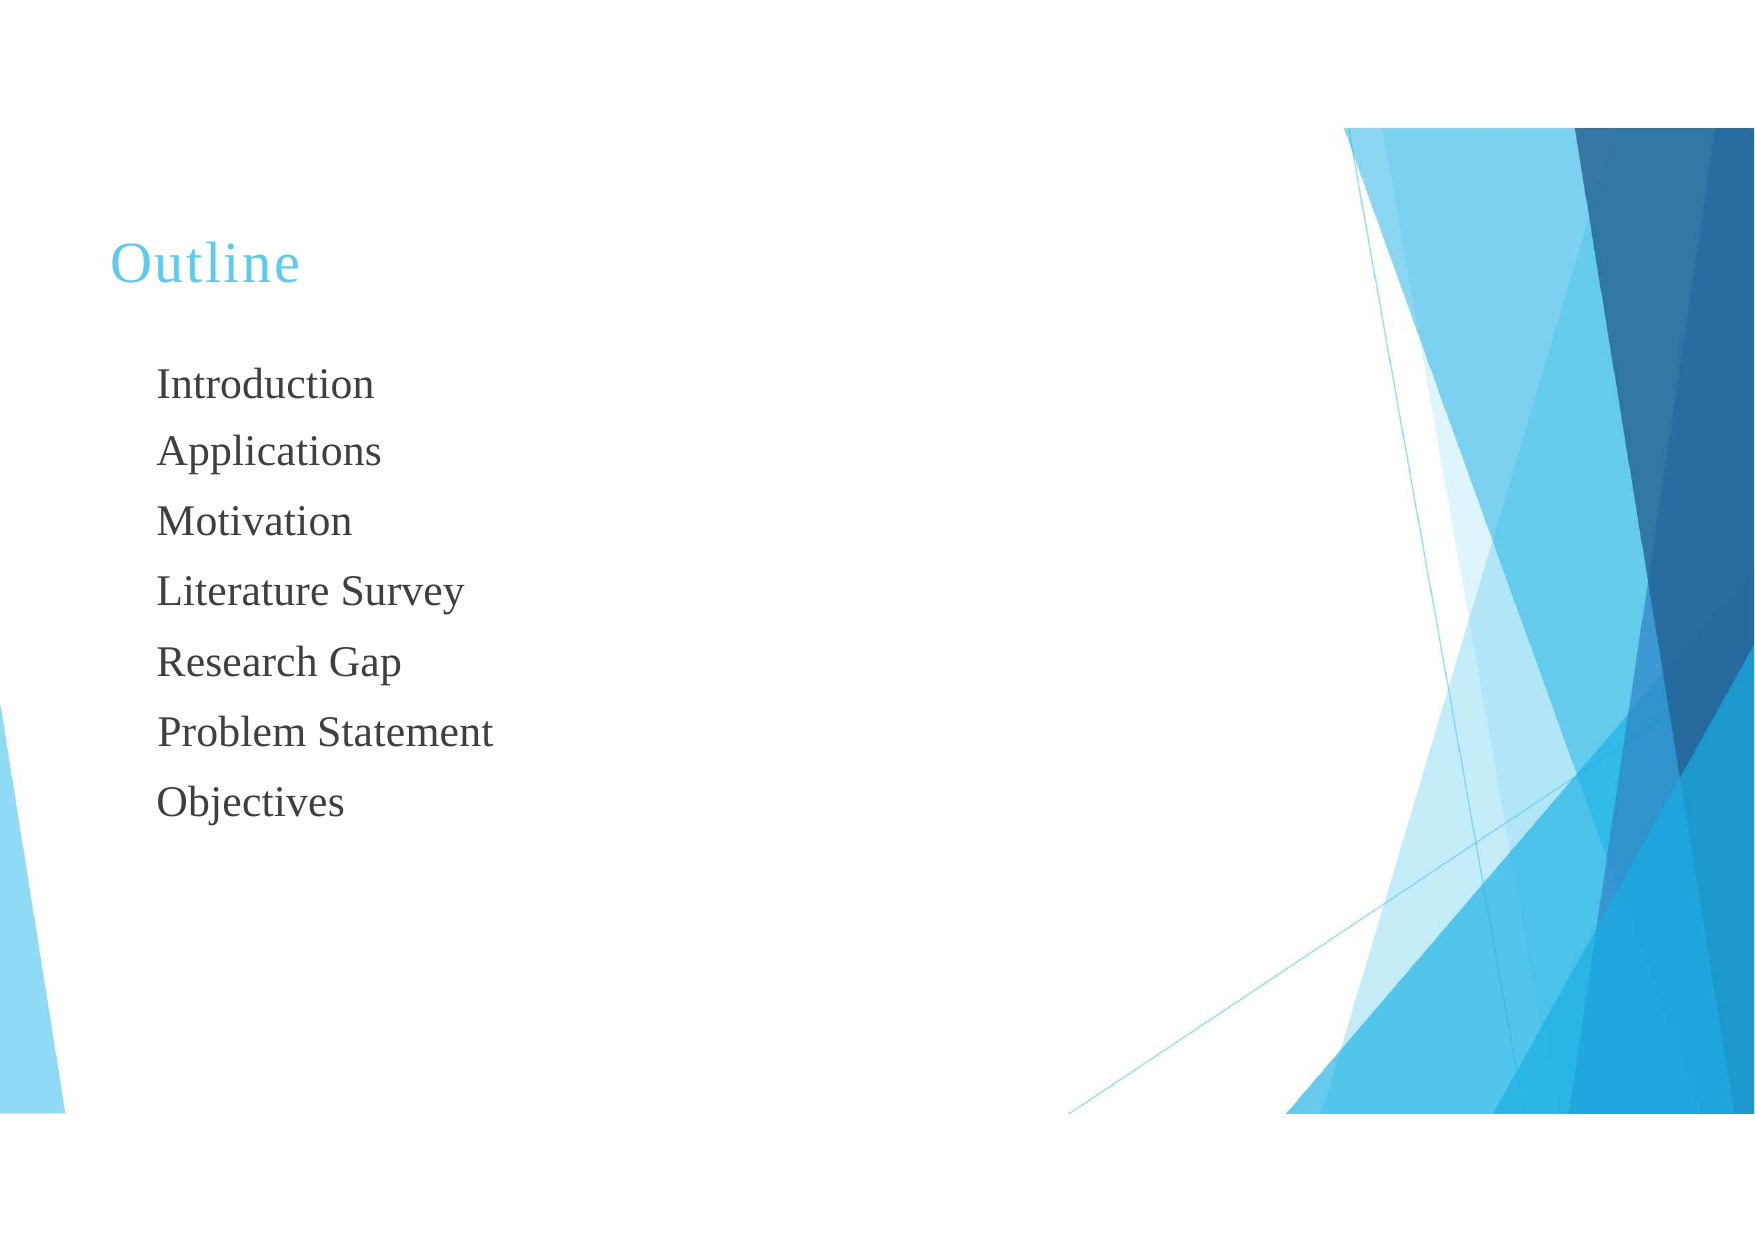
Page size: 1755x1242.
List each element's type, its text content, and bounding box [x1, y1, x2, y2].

text_box  Introduction  Applications  Motivation  Literature Survey  Research Gap  Problem Statement  Objectives [108, 357, 503, 831]
text_box [1066, 126, 1755, 1114]
text_box Outline [108, 228, 315, 292]
text_box [0, 703, 66, 1114]
